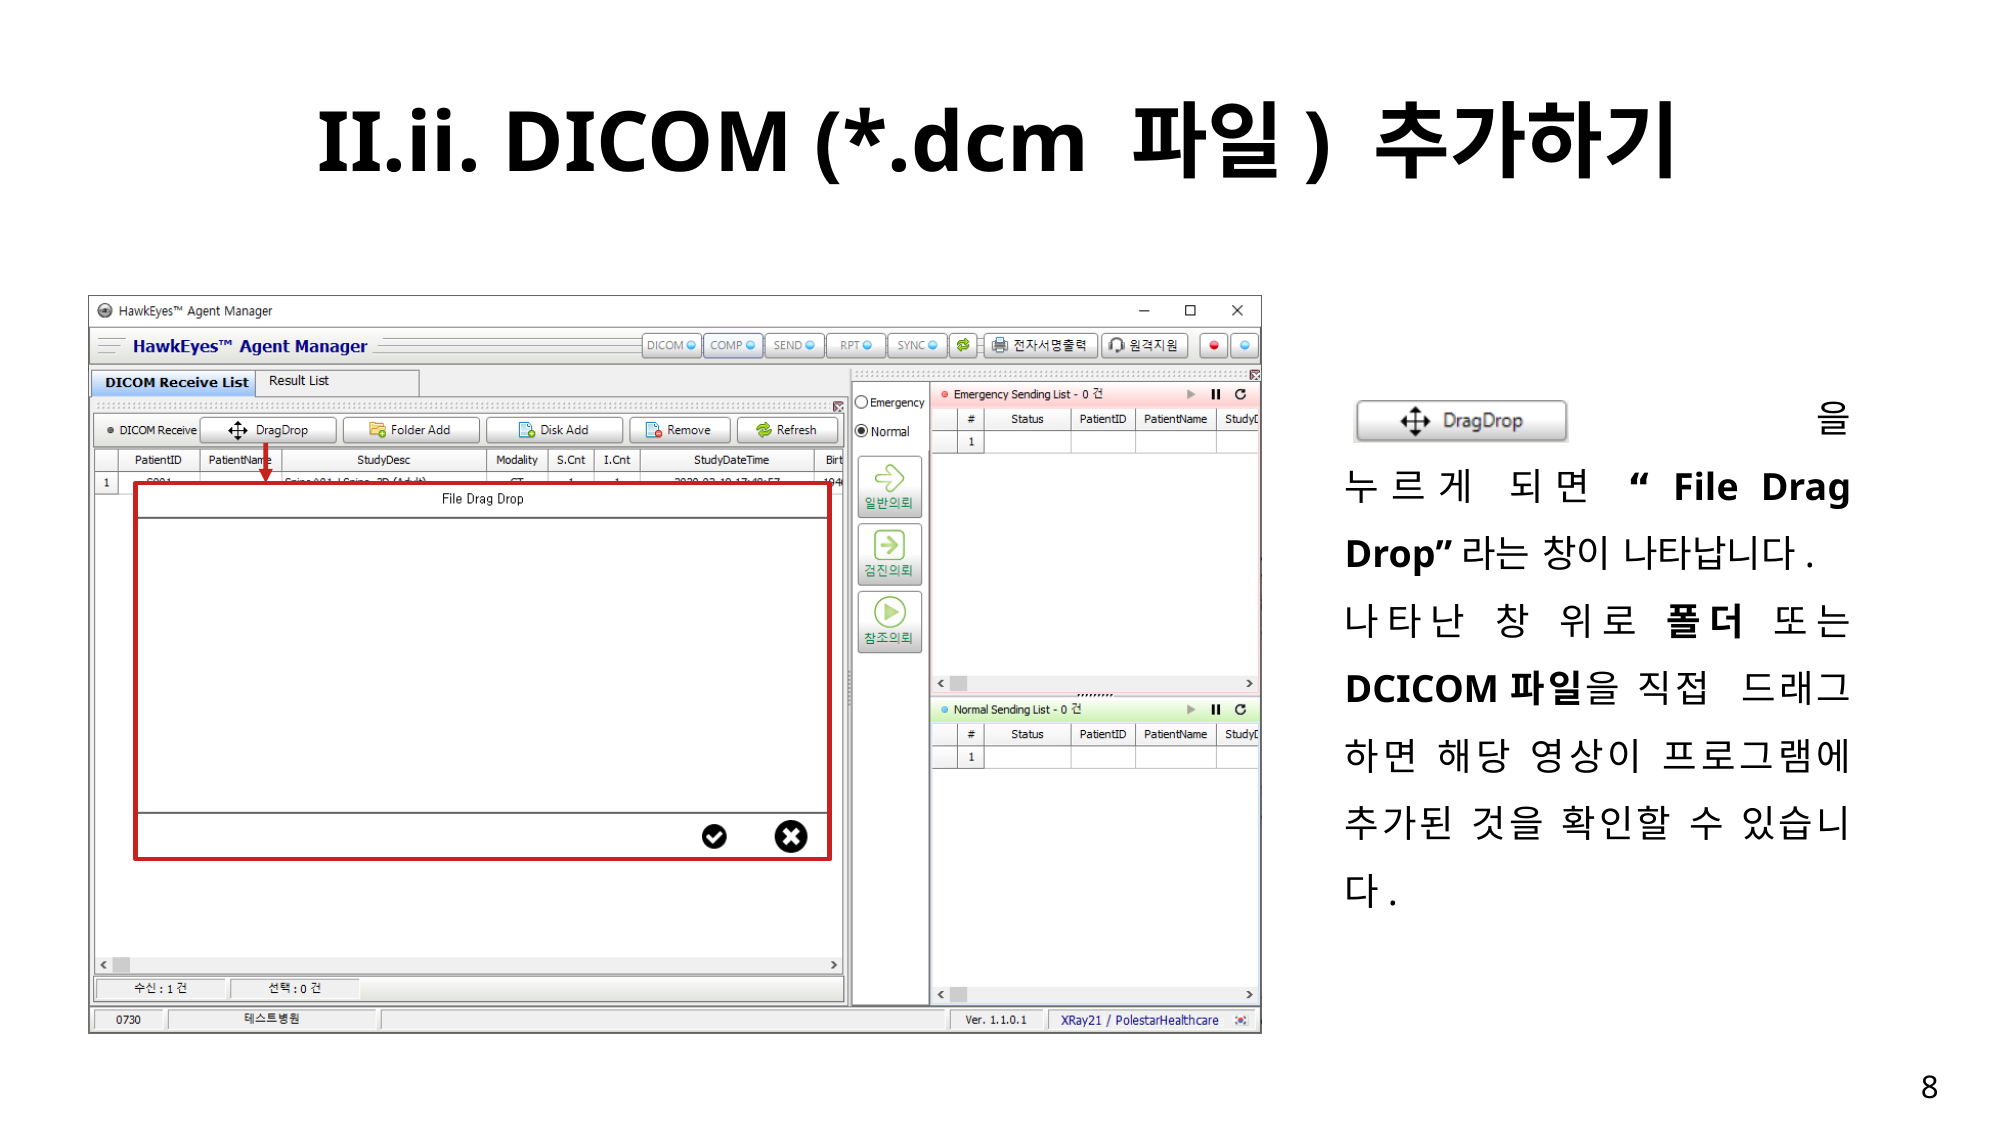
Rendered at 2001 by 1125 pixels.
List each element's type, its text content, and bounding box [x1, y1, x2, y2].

text_box II.ii. DICOM (*.dcm 파일) 추가하기 [1, 81, 1997, 206]
picture [1353, 400, 1569, 443]
text_box 을 누르게 되면 “File Drag Drop”라는 창이 나타납니다. 나타난 창 위로 폴더 또는 DCICOM파일을 직접 드래그 하면 해당 영상이 프로그램에 추가된 것을 확인할 수 있습니다. [1329, 365, 1866, 878]
picture [88, 295, 1262, 1034]
